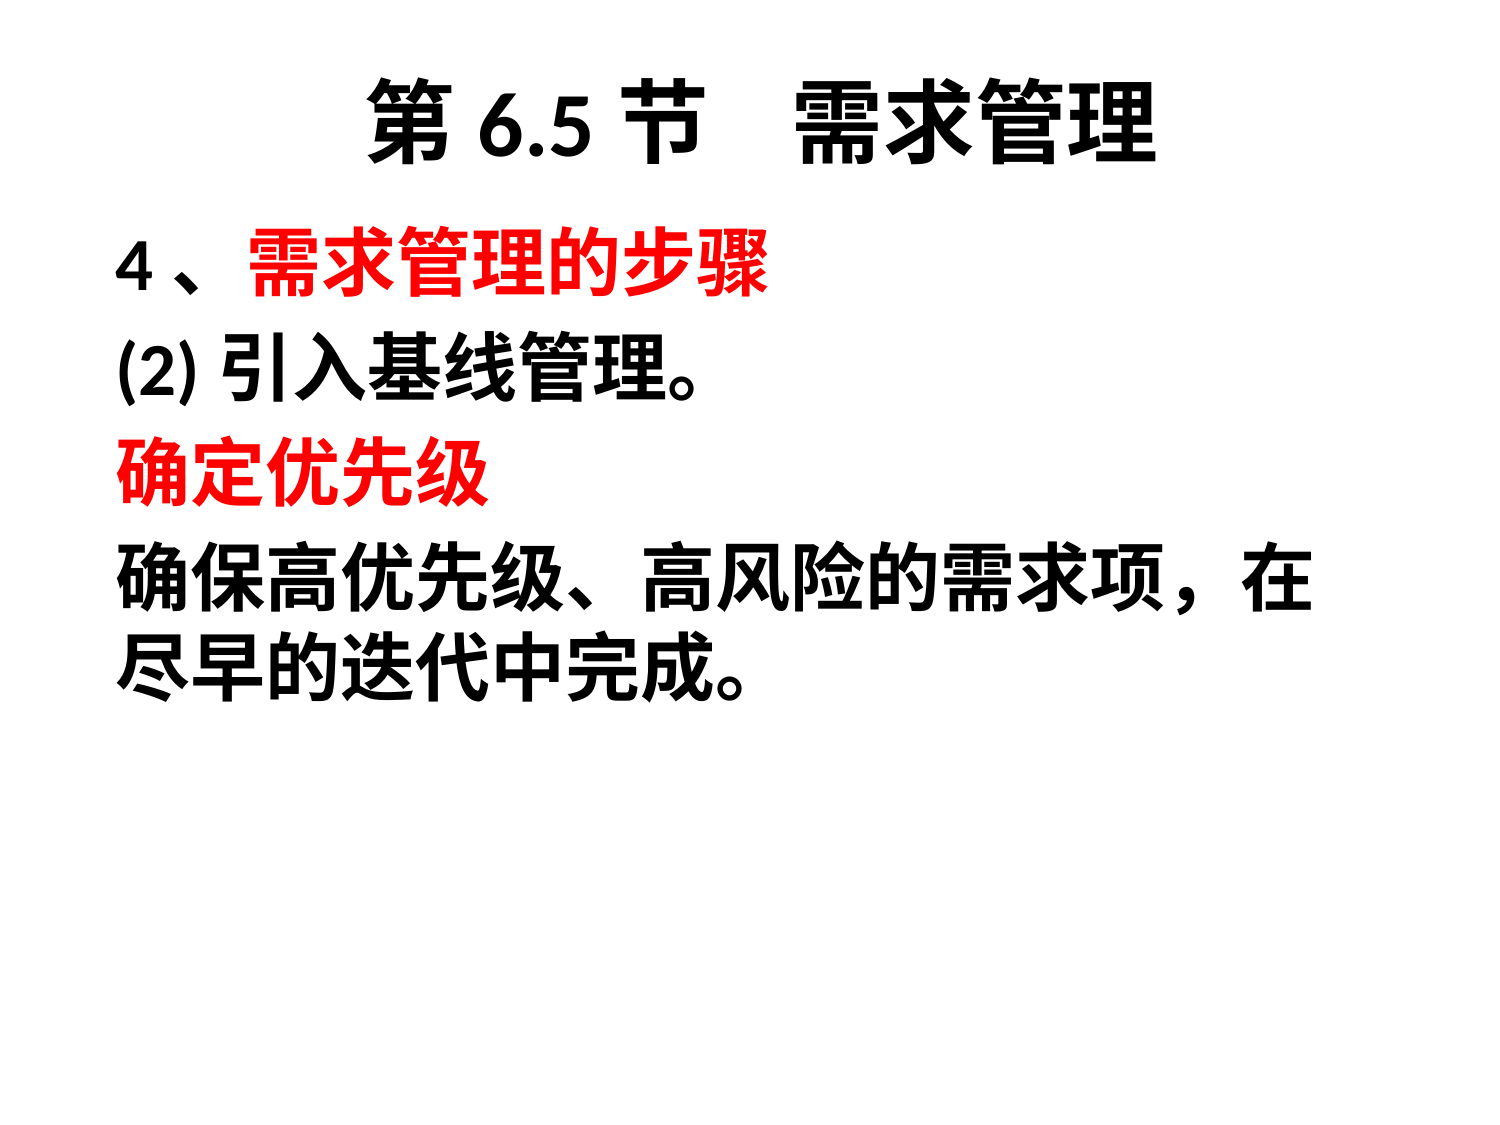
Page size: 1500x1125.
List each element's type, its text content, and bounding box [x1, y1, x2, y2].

subtitle 4、需求管理的步骤 (2)引入基线管理。 确定优先级 确保高优先级、高风险的需求项，在尽早的迭代中完成。 [100, 208, 1400, 1024]
title 第6.5节 需求管理 [123, 42, 1399, 197]
